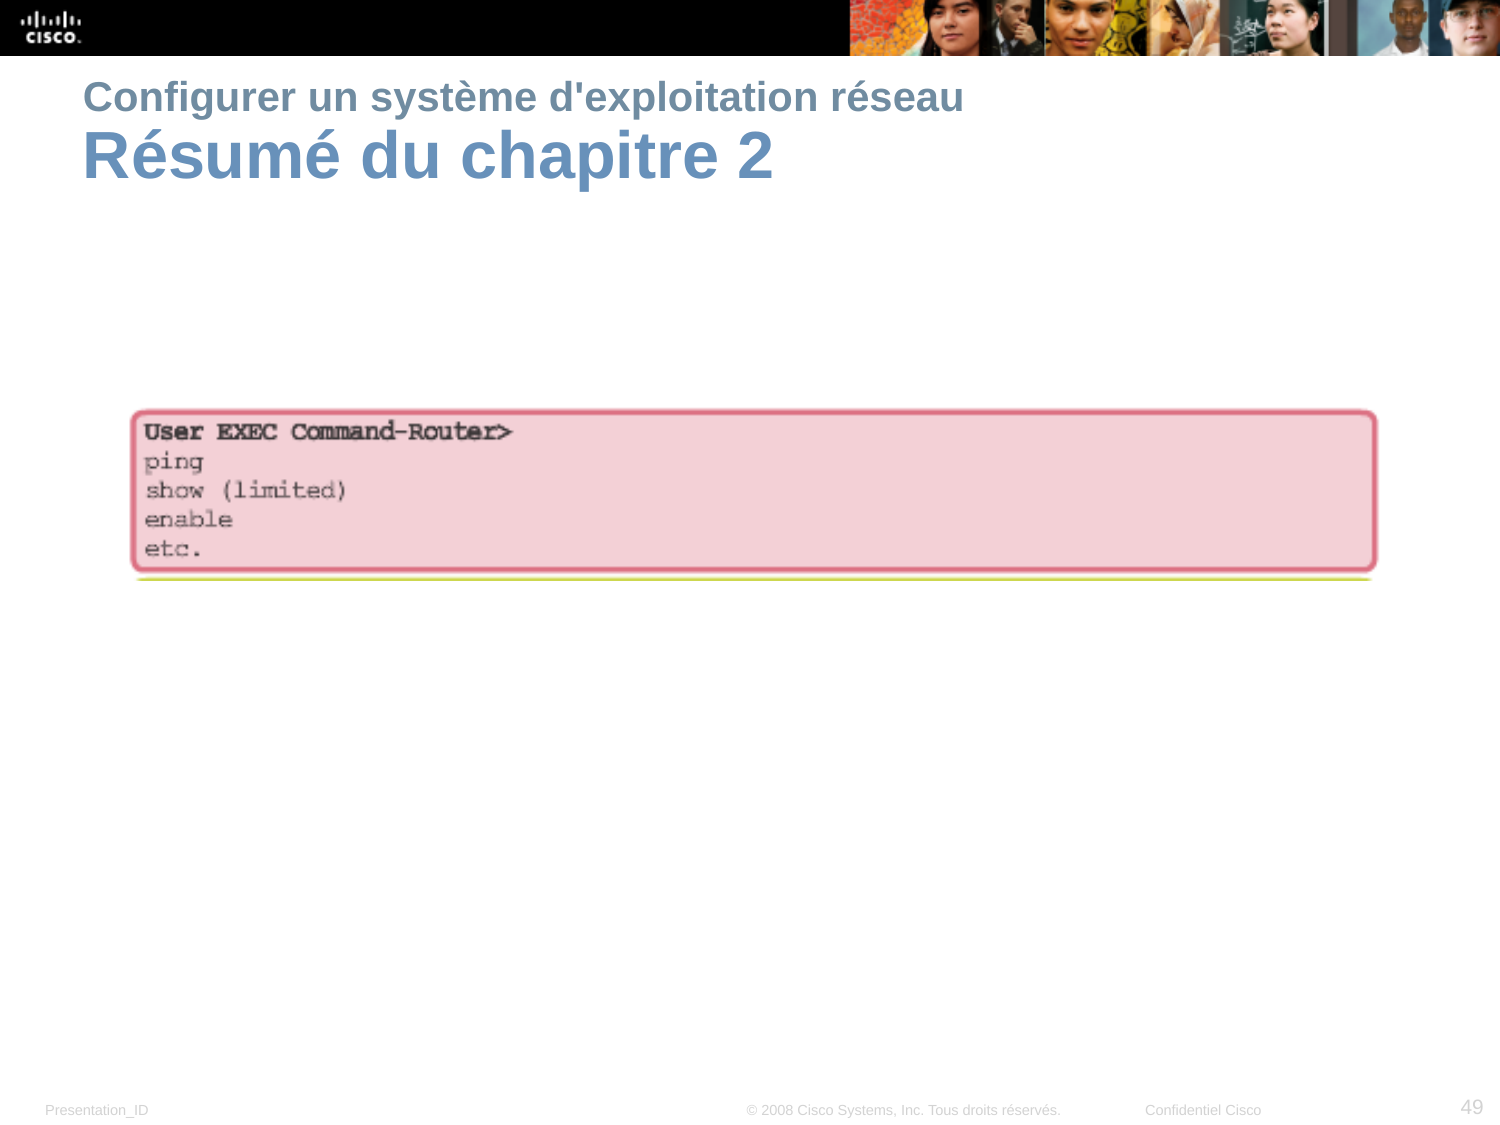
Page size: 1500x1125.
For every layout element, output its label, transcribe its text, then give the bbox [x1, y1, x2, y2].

picture [105, 391, 1386, 582]
picture [0, 0, 1500, 56]
title Configurer un système d'exploitation réseau Résumé du chapitre 2 [69, 62, 1406, 200]
